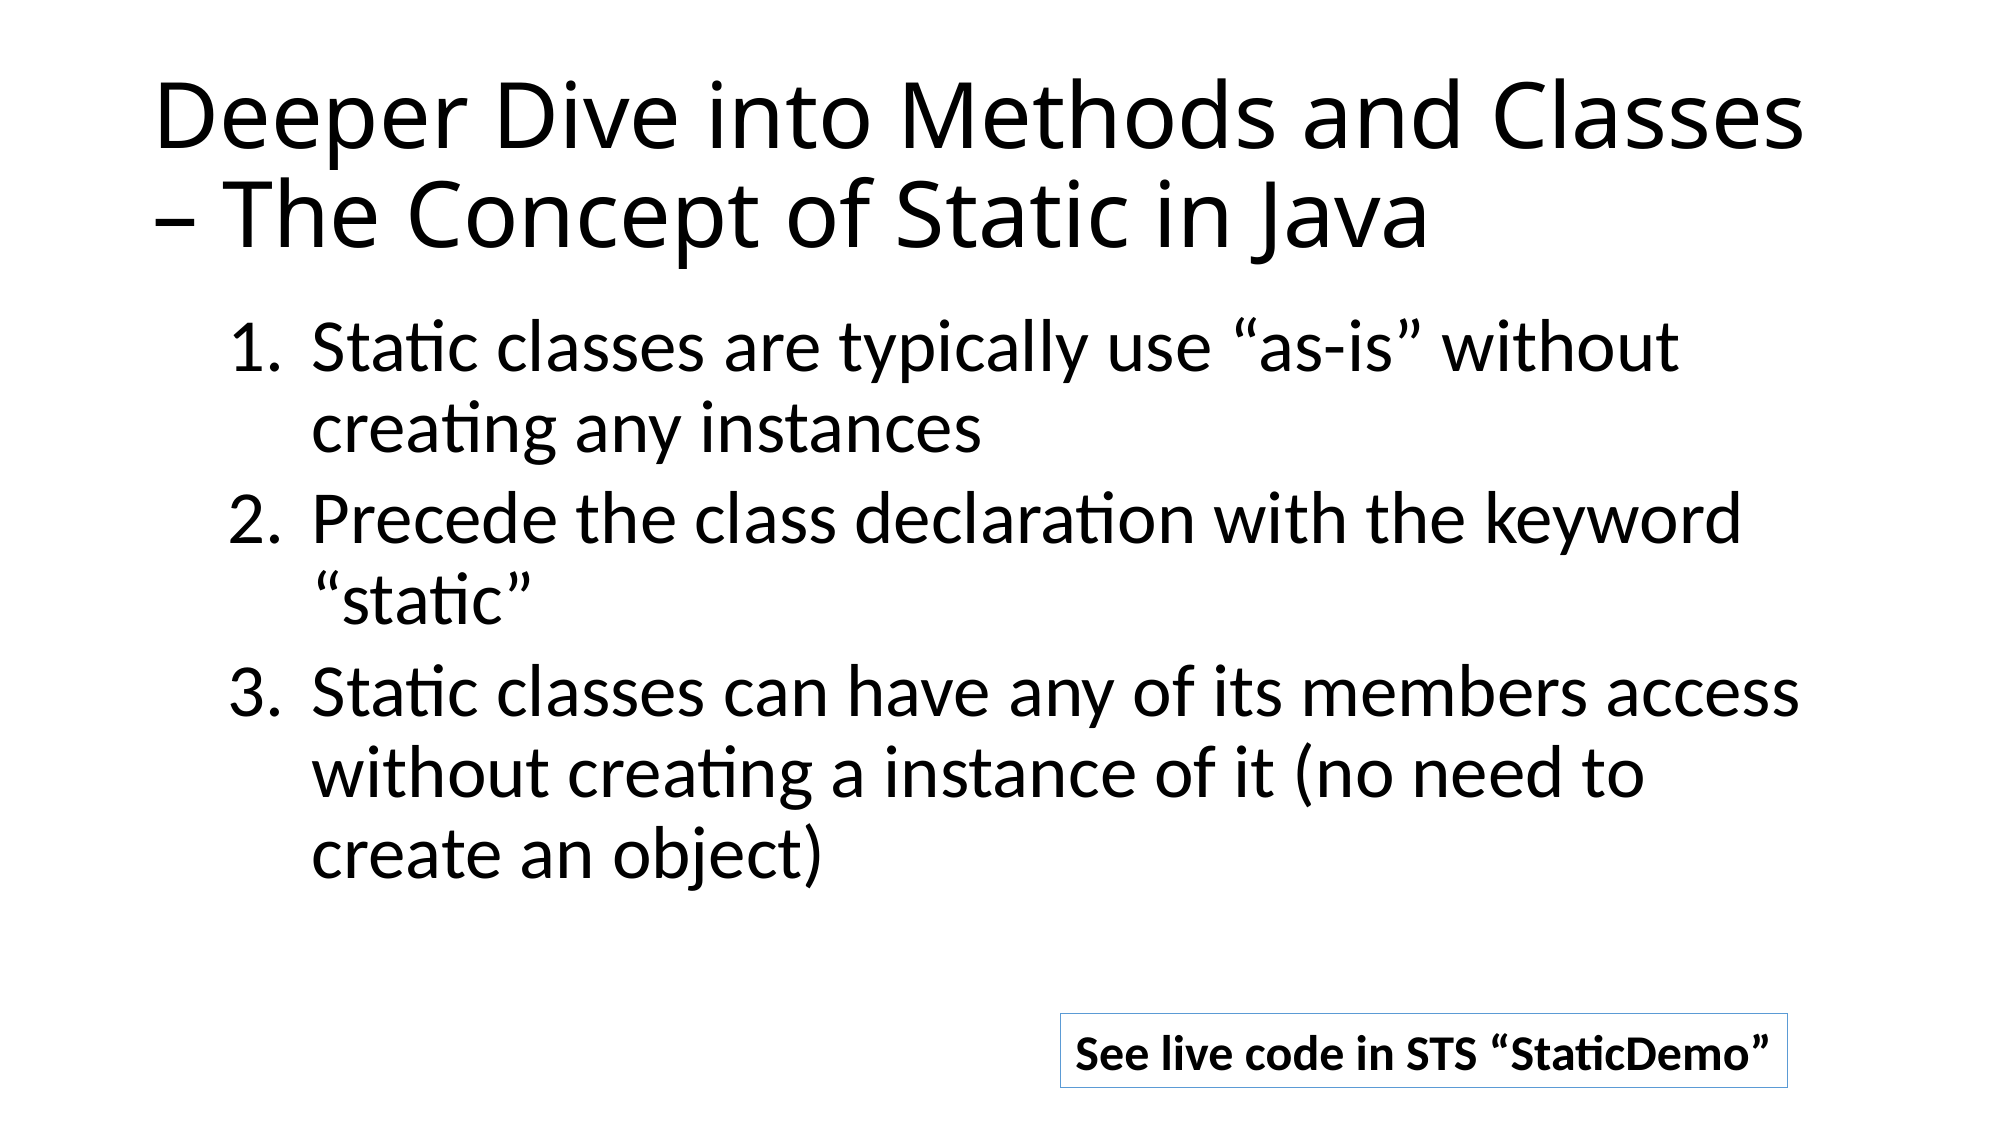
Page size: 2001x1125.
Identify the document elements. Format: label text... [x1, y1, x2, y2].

title Deeper Dive into Methods and Classes – The Concept of Static in Java [137, 59, 1863, 278]
list Static classes are typically use “as-is” without creating any instances Precede the class declaration with the keyword “static” Static classes can have any of its members access without creating a instance of it (no need to create an object) [137, 299, 1863, 1014]
text_box See live code in STS “StaticDemo” [1060, 1013, 1788, 1088]
